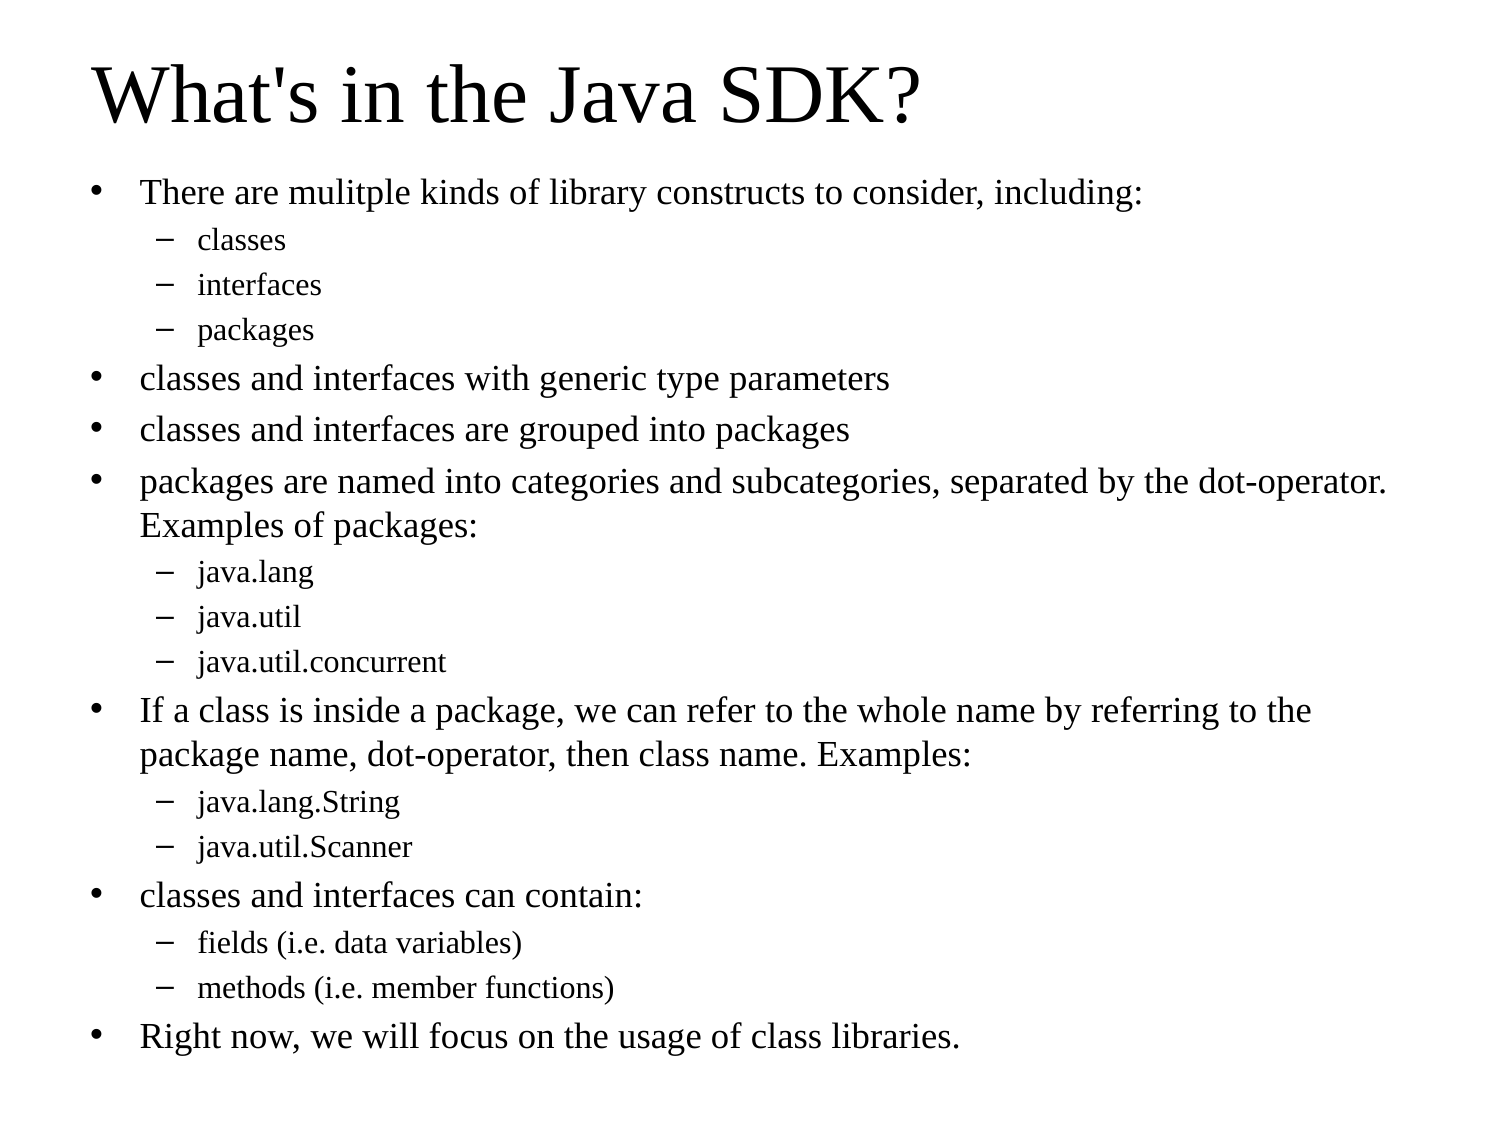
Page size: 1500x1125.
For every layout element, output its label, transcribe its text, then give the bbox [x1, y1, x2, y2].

list There are mulitple kinds of library constructs to consider, including: classes interfaces packages classes and interfaces with generic type parameters classes and interfaces are grouped into packages packages are named into categories and subcategories, separated by the dot-operator. Examples of packages: java.lang java.util java.util.concurrent If a class is inside a package, we can refer to the whole name by referring to the package name, dot-operator, then class name. Examples: java.lang.String java.util.Scanner classes and interfaces can contain: fields (i.e. data variables) methods (i.e. member functions) Right now, we will focus on the usage of class libraries. [75, 160, 1425, 1071]
title What's in the Java SDK? [76, 30, 1427, 147]
